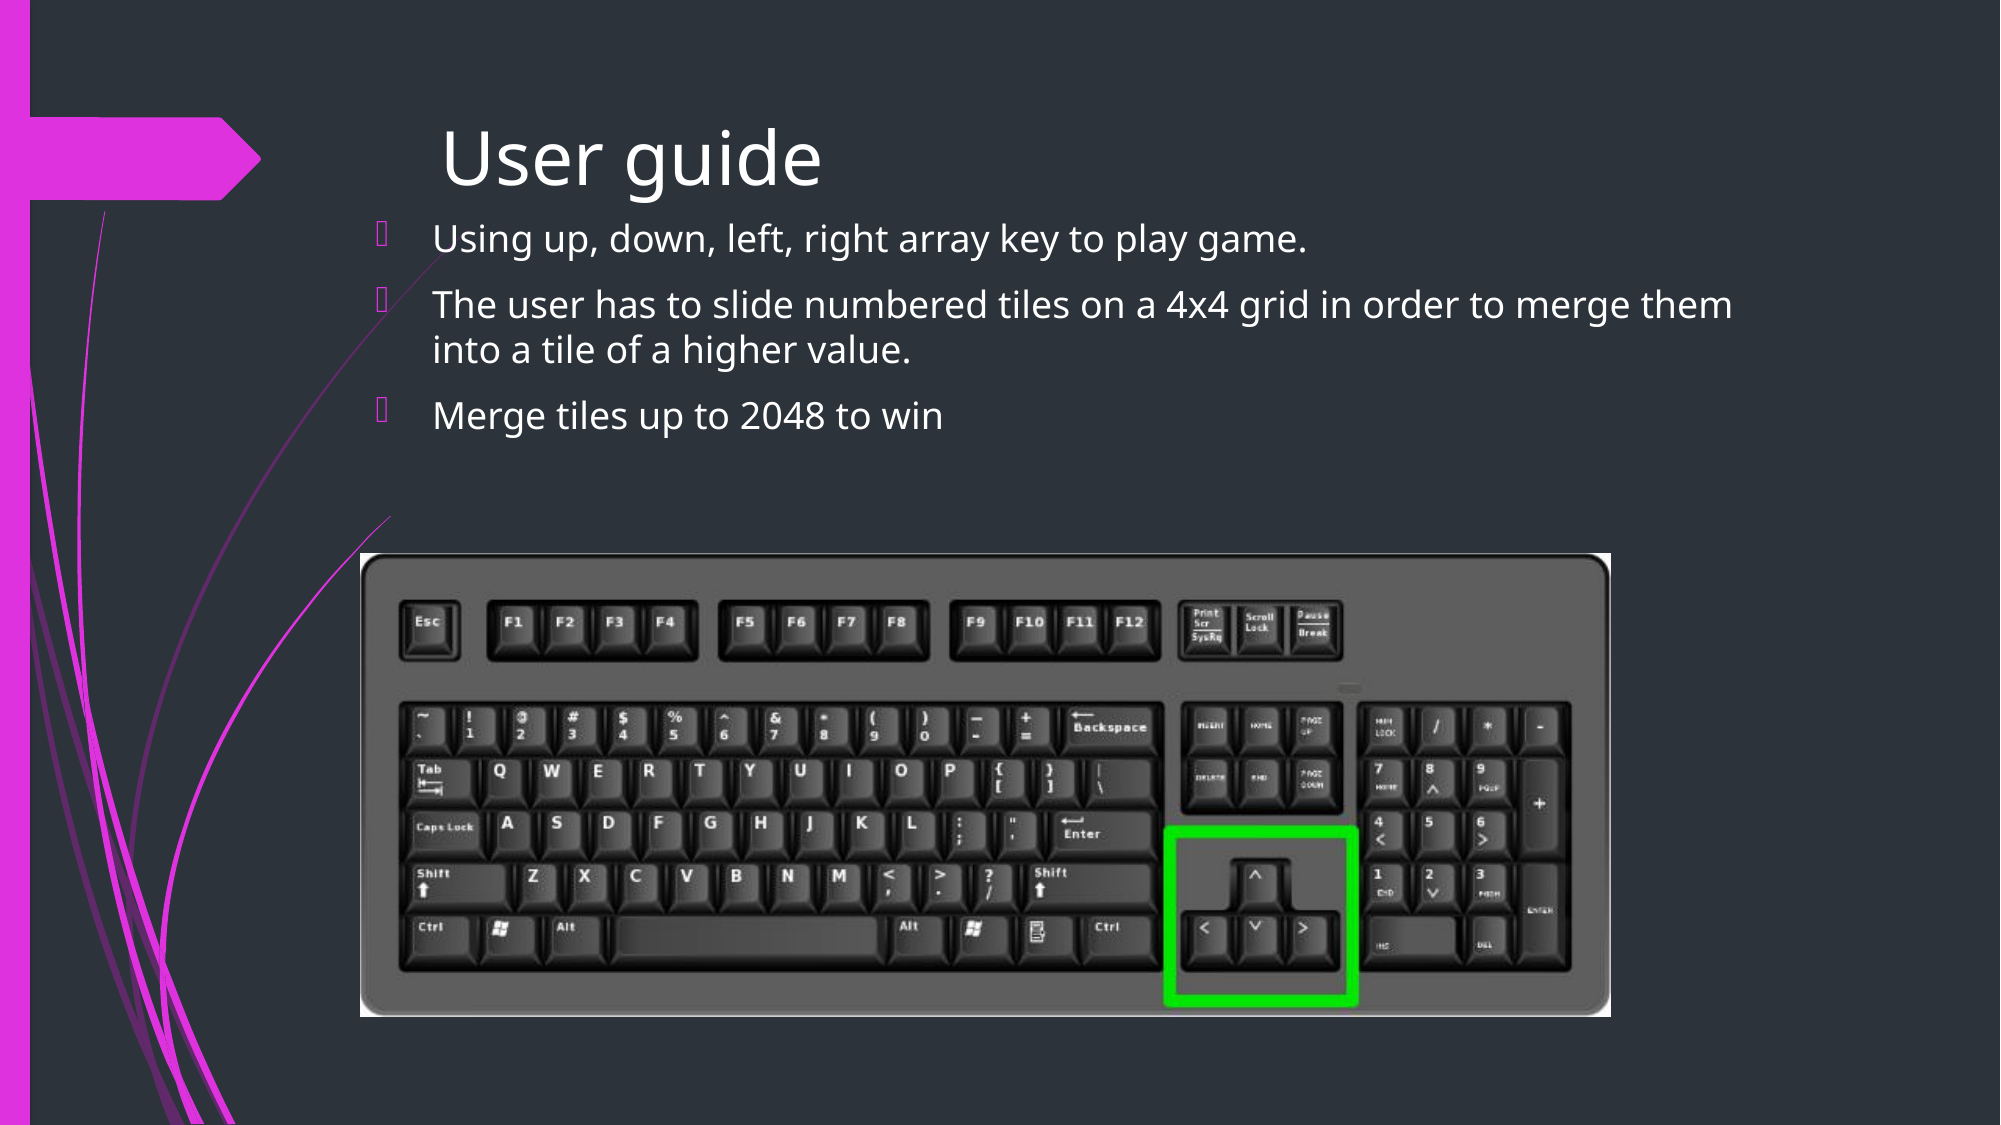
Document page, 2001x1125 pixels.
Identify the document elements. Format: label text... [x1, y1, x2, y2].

list Using up, down, left, right array key to play game. The user has to slide numbered tiles on a 4x4 grid in order to merge them into a tile of a higher value. Merge tiles up to 2048 to win [360, 207, 1824, 828]
picture [360, 553, 1611, 1017]
title User guide [425, 102, 1888, 313]
